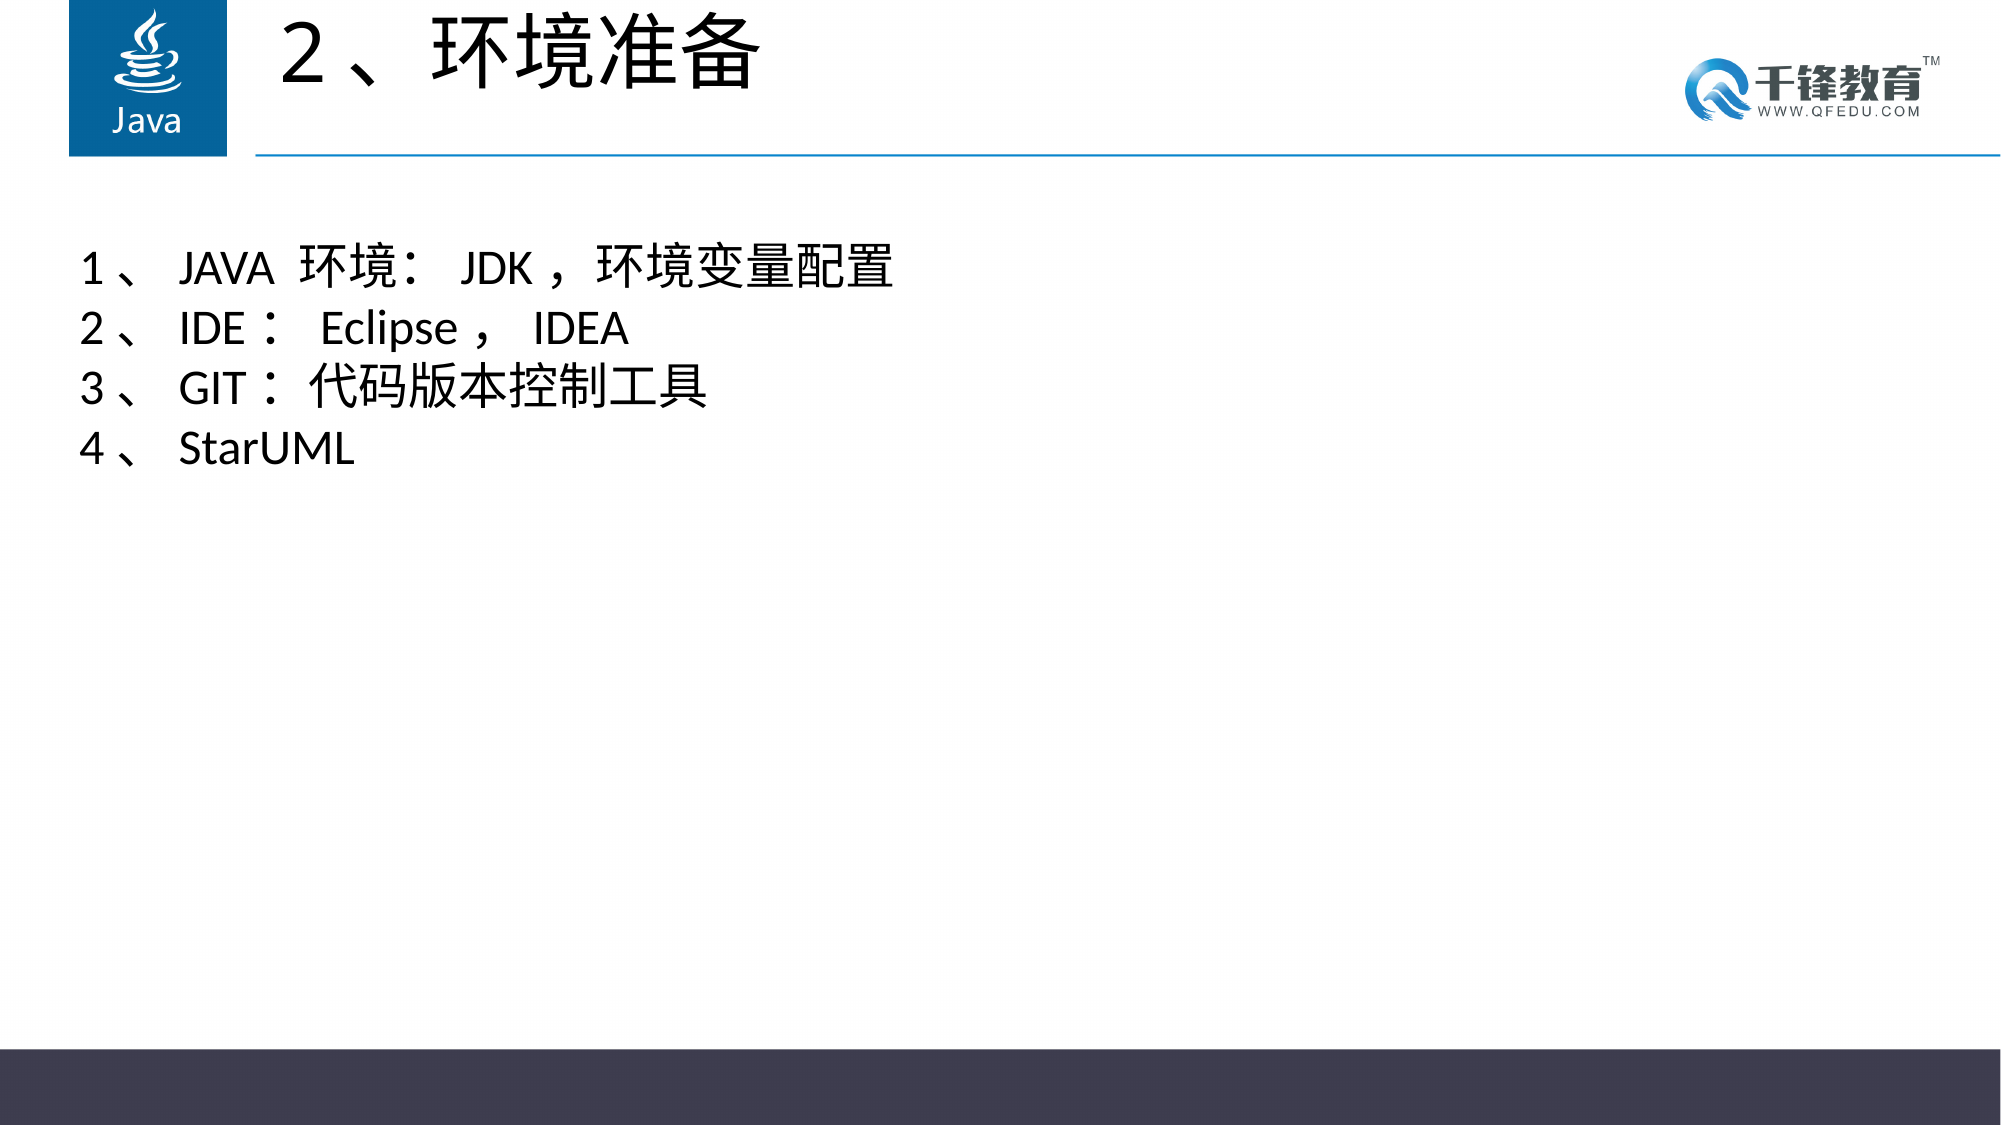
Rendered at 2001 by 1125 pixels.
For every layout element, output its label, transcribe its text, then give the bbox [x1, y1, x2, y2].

title 2、环境准备 [264, 3, 1669, 152]
picture [0, 0, 2001, 1125]
list 1、JAVA 环境：JDK，环境变量配置 2、IDE：Eclipse，IDEA 3、GIT：代码版本控制工具 4、StarUML [64, 227, 1936, 986]
